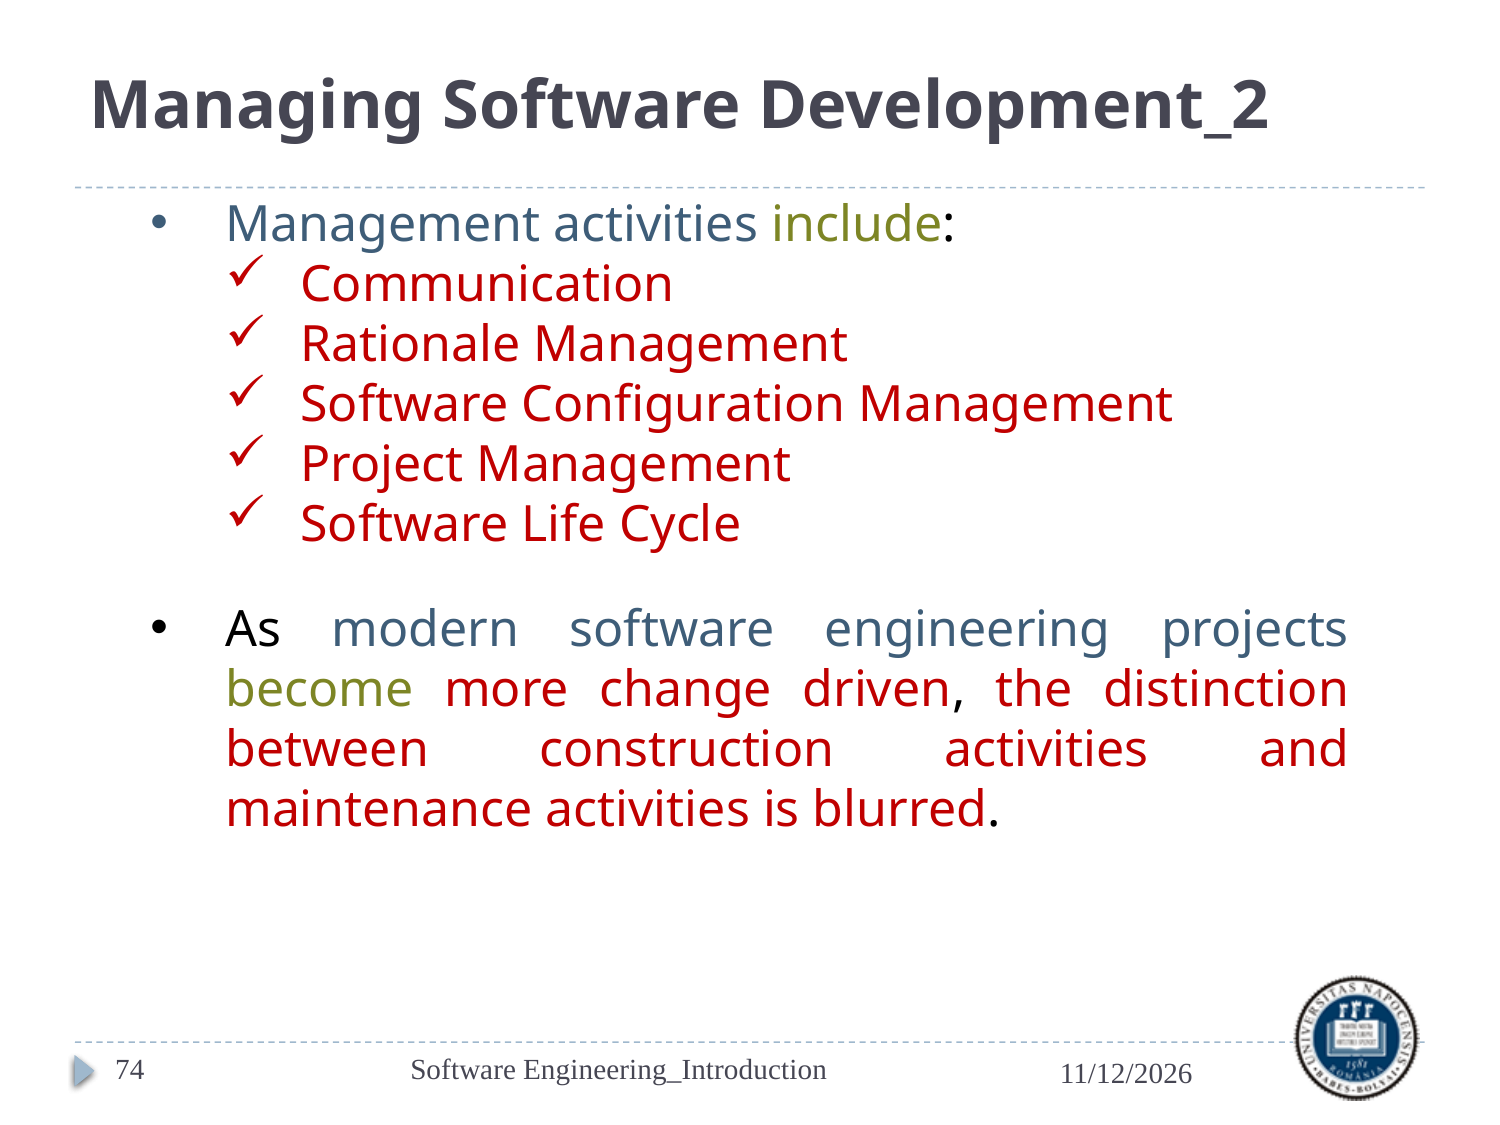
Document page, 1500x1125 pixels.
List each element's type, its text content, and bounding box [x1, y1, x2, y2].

title Managing Software Development_2 [75, 37, 1425, 149]
text_box Management activities include: Communication Rationale Management Software Configuration Management Project Management Software Life Cycle As modern software engineering projects become more change driven, the distinction between construction activities and maintenance activities is blurred. [135, 184, 1365, 845]
slide_number 74 [100, 1042, 313, 1103]
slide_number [1045, 1046, 1421, 1107]
picture [1293, 975, 1420, 1046]
footer Software Engineering_Introduction [395, 1042, 1051, 1103]
